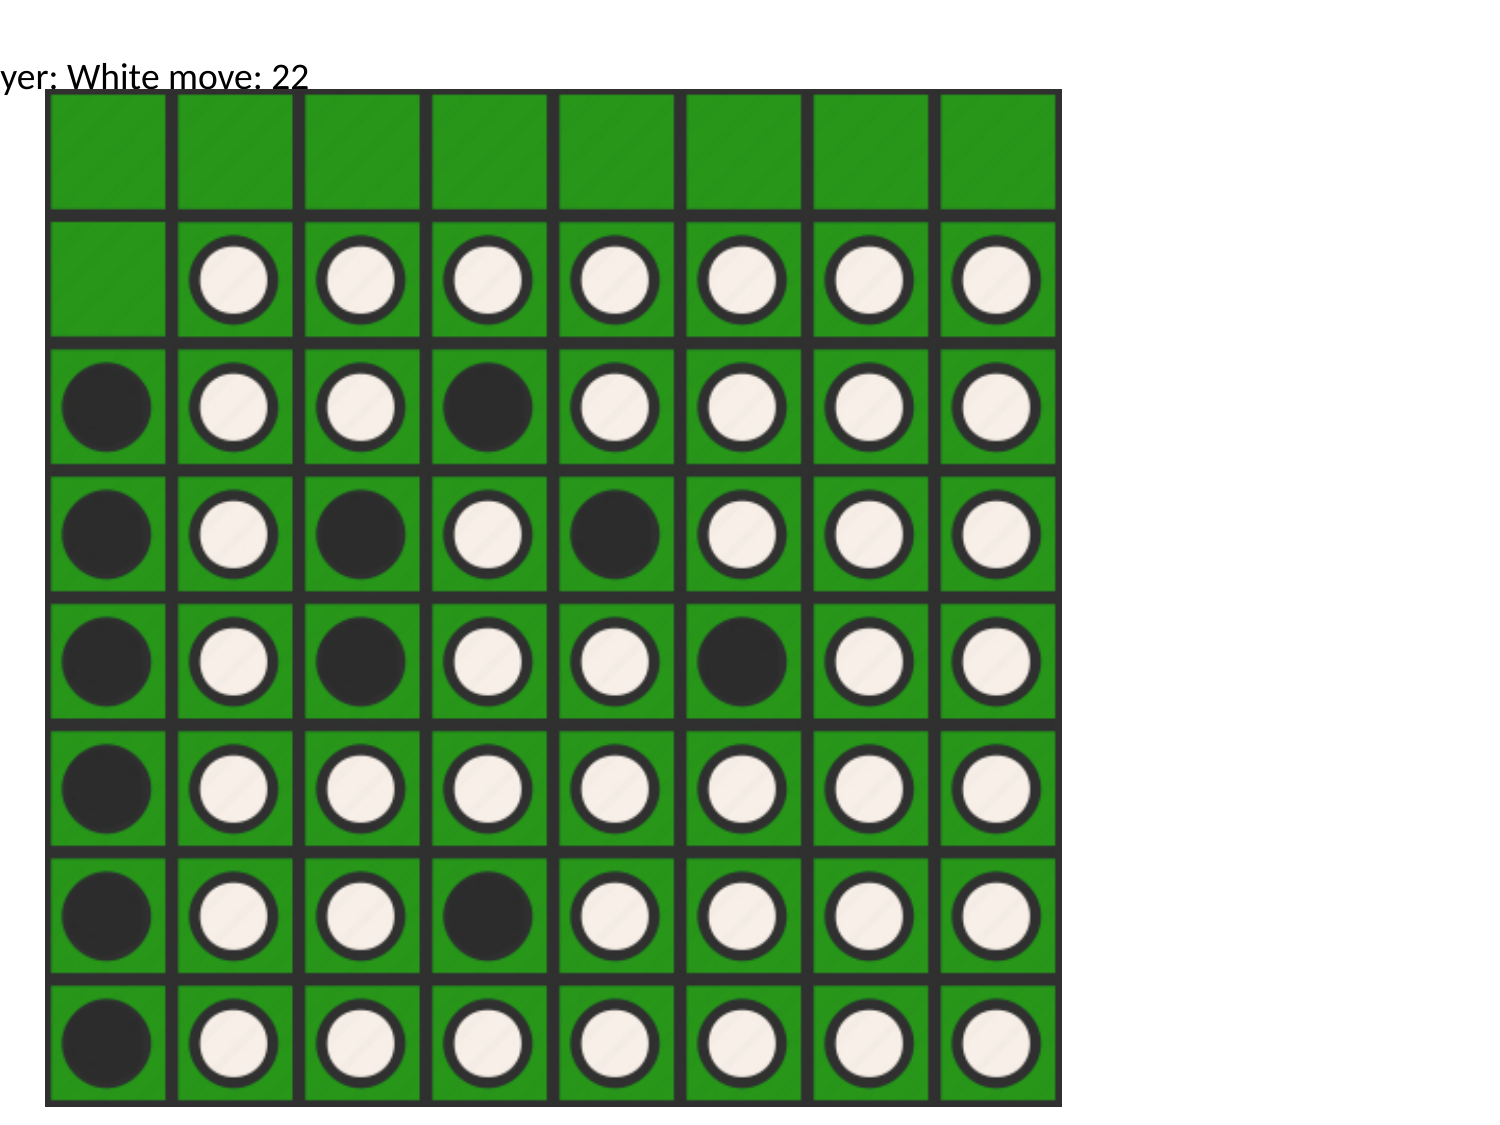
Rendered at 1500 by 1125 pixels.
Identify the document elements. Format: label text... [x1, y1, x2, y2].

picture [44, 89, 1062, 1107]
text_box turn: 52 player: White move: 22 [0, 44, 325, 105]
